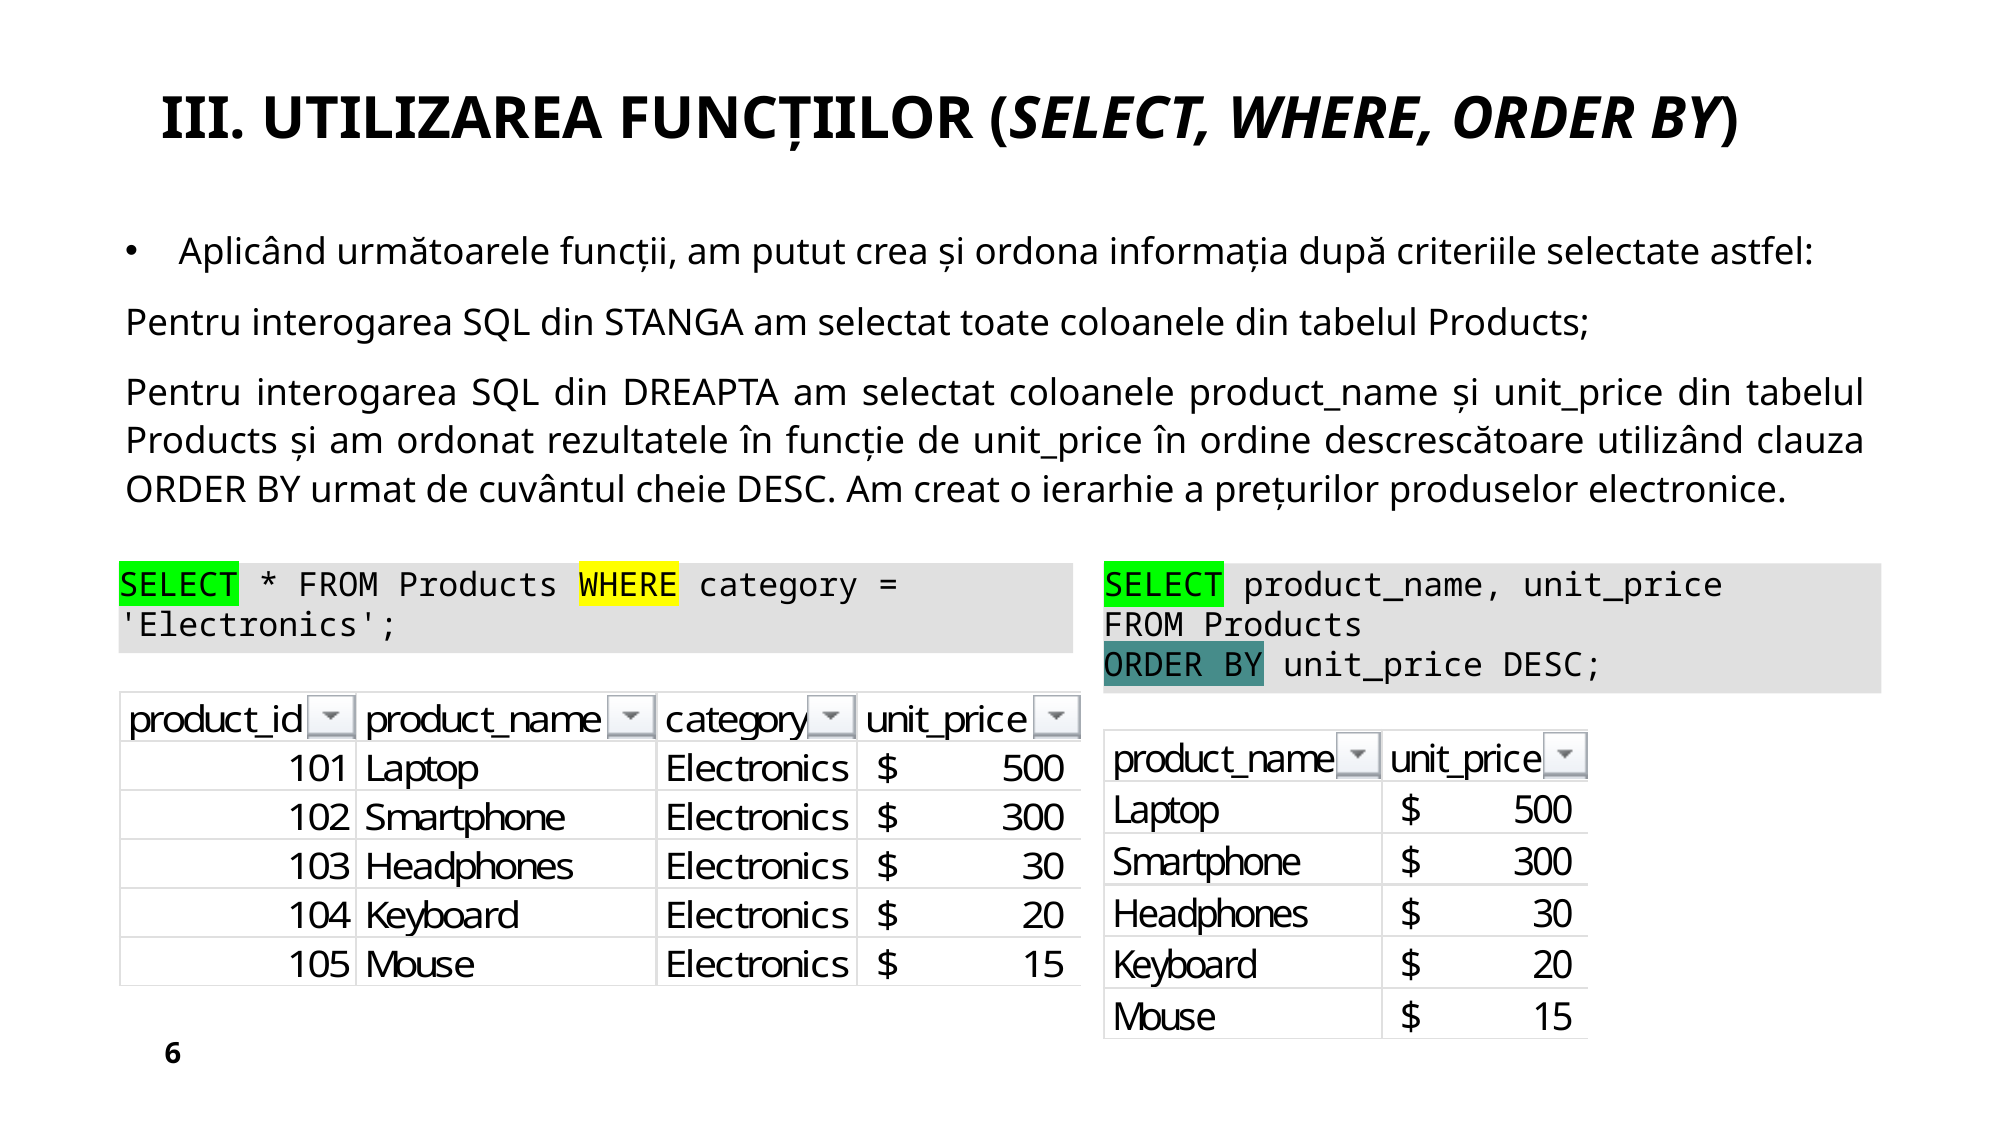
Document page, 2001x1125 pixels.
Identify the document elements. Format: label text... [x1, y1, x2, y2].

slide_number 6 [149, 1024, 588, 1085]
text_box SELECT product_name, unit_price FROM Products ORDER BY unit_price DESC; [1103, 563, 1882, 694]
text_box SELECT * FROM Products WHERE category = 'Electronics'; [118, 563, 1074, 654]
title III. Utilizarea funcțiilor (SELECT, WHERE, ORDER BY) [146, 54, 1854, 160]
picture [118, 691, 1084, 988]
list Aplicând următoarele funcții, am putut crea și ordona informația după criteriile selectate astfel: Pentru interogarea SQL din STANGA am selectat toate coloanele din tabelul Products; Pentru interogarea SQL din DREAPTA am selectat coloanele product_name și unit_price din tabelul Products și am ordonat rezultatele în funcție de unit_price în ordine descrescătoare utilizând clauza ORDER BY urmat de cuvântul cheie DESC. Am creat o ierarhie a prețurilor produselor electronice. [110, 216, 1882, 547]
picture [1103, 728, 1591, 1041]
